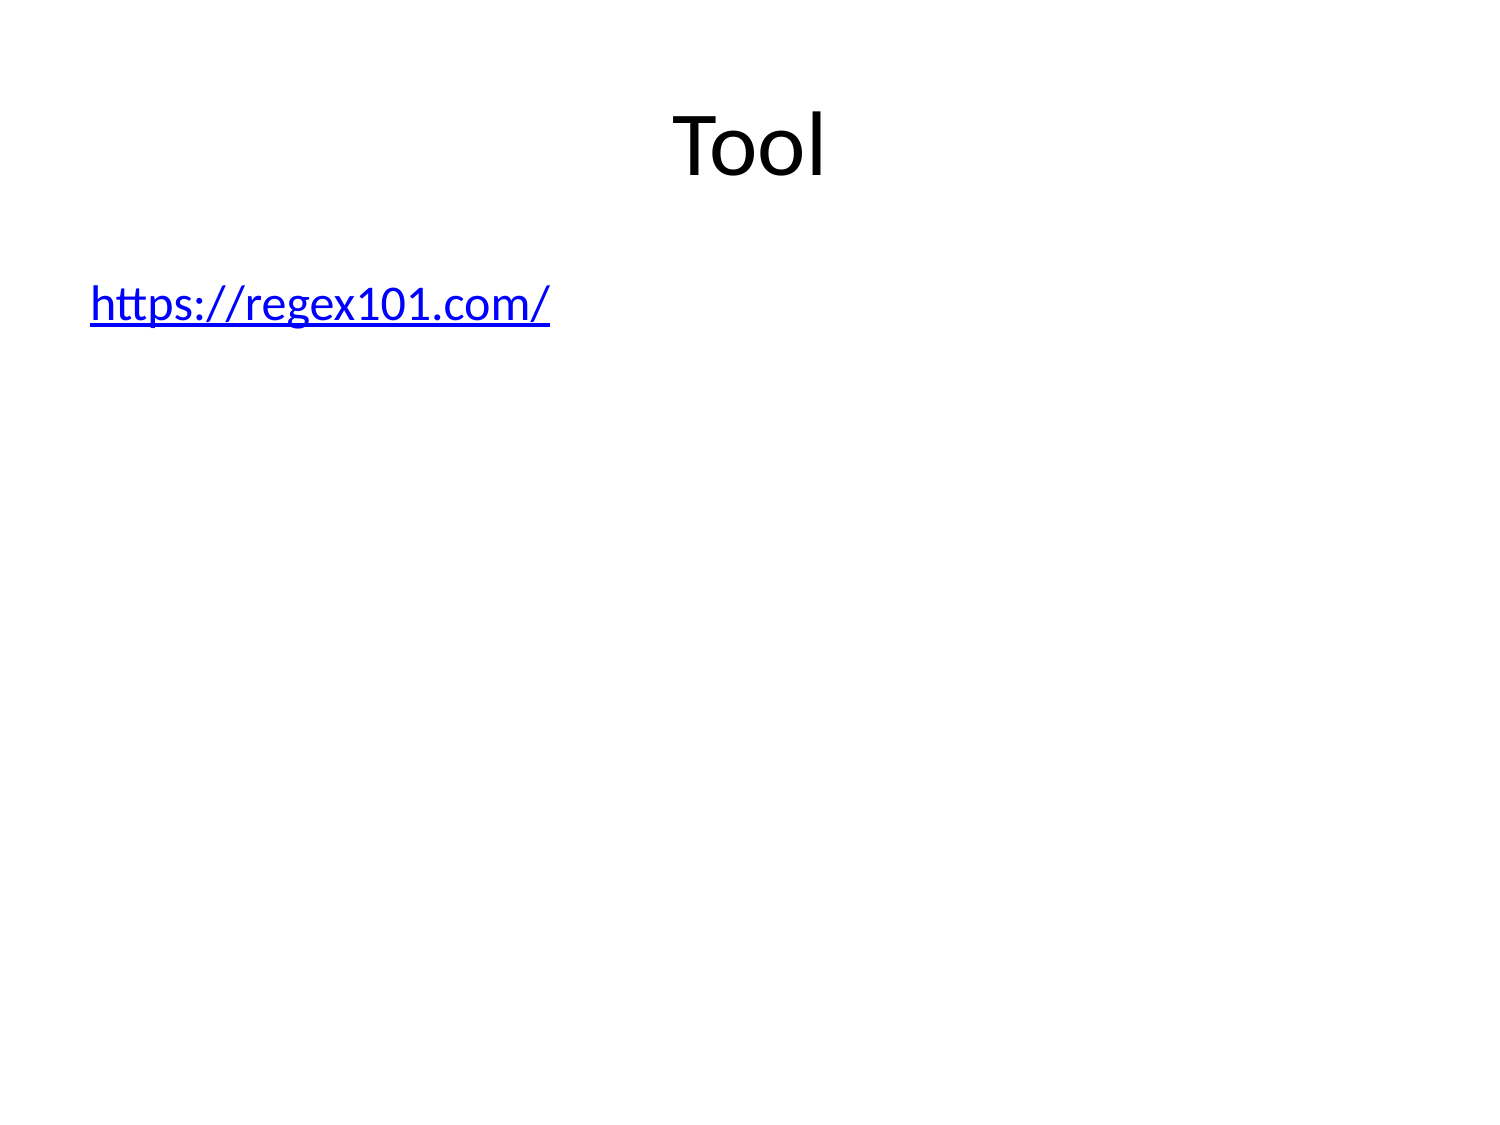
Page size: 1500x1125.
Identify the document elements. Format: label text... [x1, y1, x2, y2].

title Tool [75, 45, 1425, 233]
list https://regex101.com/ [75, 262, 1425, 1005]
